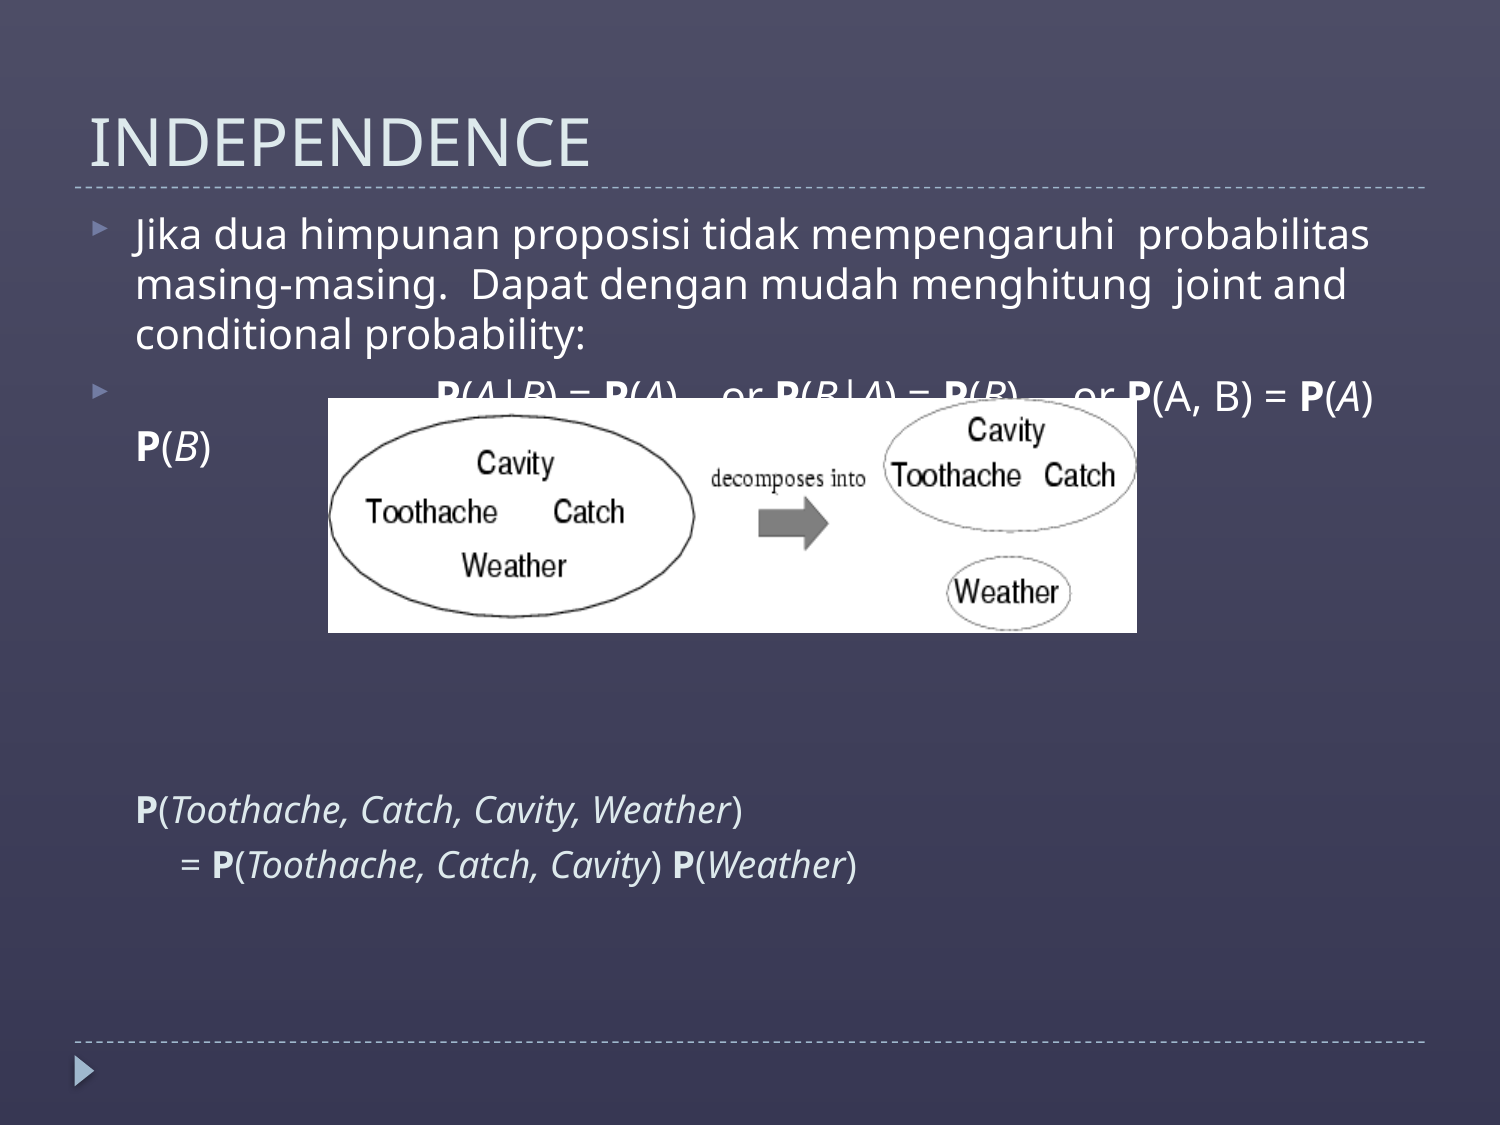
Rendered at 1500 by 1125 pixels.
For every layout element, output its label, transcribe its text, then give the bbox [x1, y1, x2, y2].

picture [327, 398, 1137, 634]
title INDEPENDENCE [75, 24, 1425, 188]
list Jika dua himpunan proposisi tidak mempengaruhi probabilitas masing-masing. Dapat dengan mudah menghitung joint and conditional probability: P(A|B) = P(A) or P(B|A) = P(B) or P(A, B) = P(A) P(B) P(Toothache, Catch, Cavity, Weather) = P(Toothache, Catch, Cavity) P(Weather) [75, 200, 1425, 1010]
